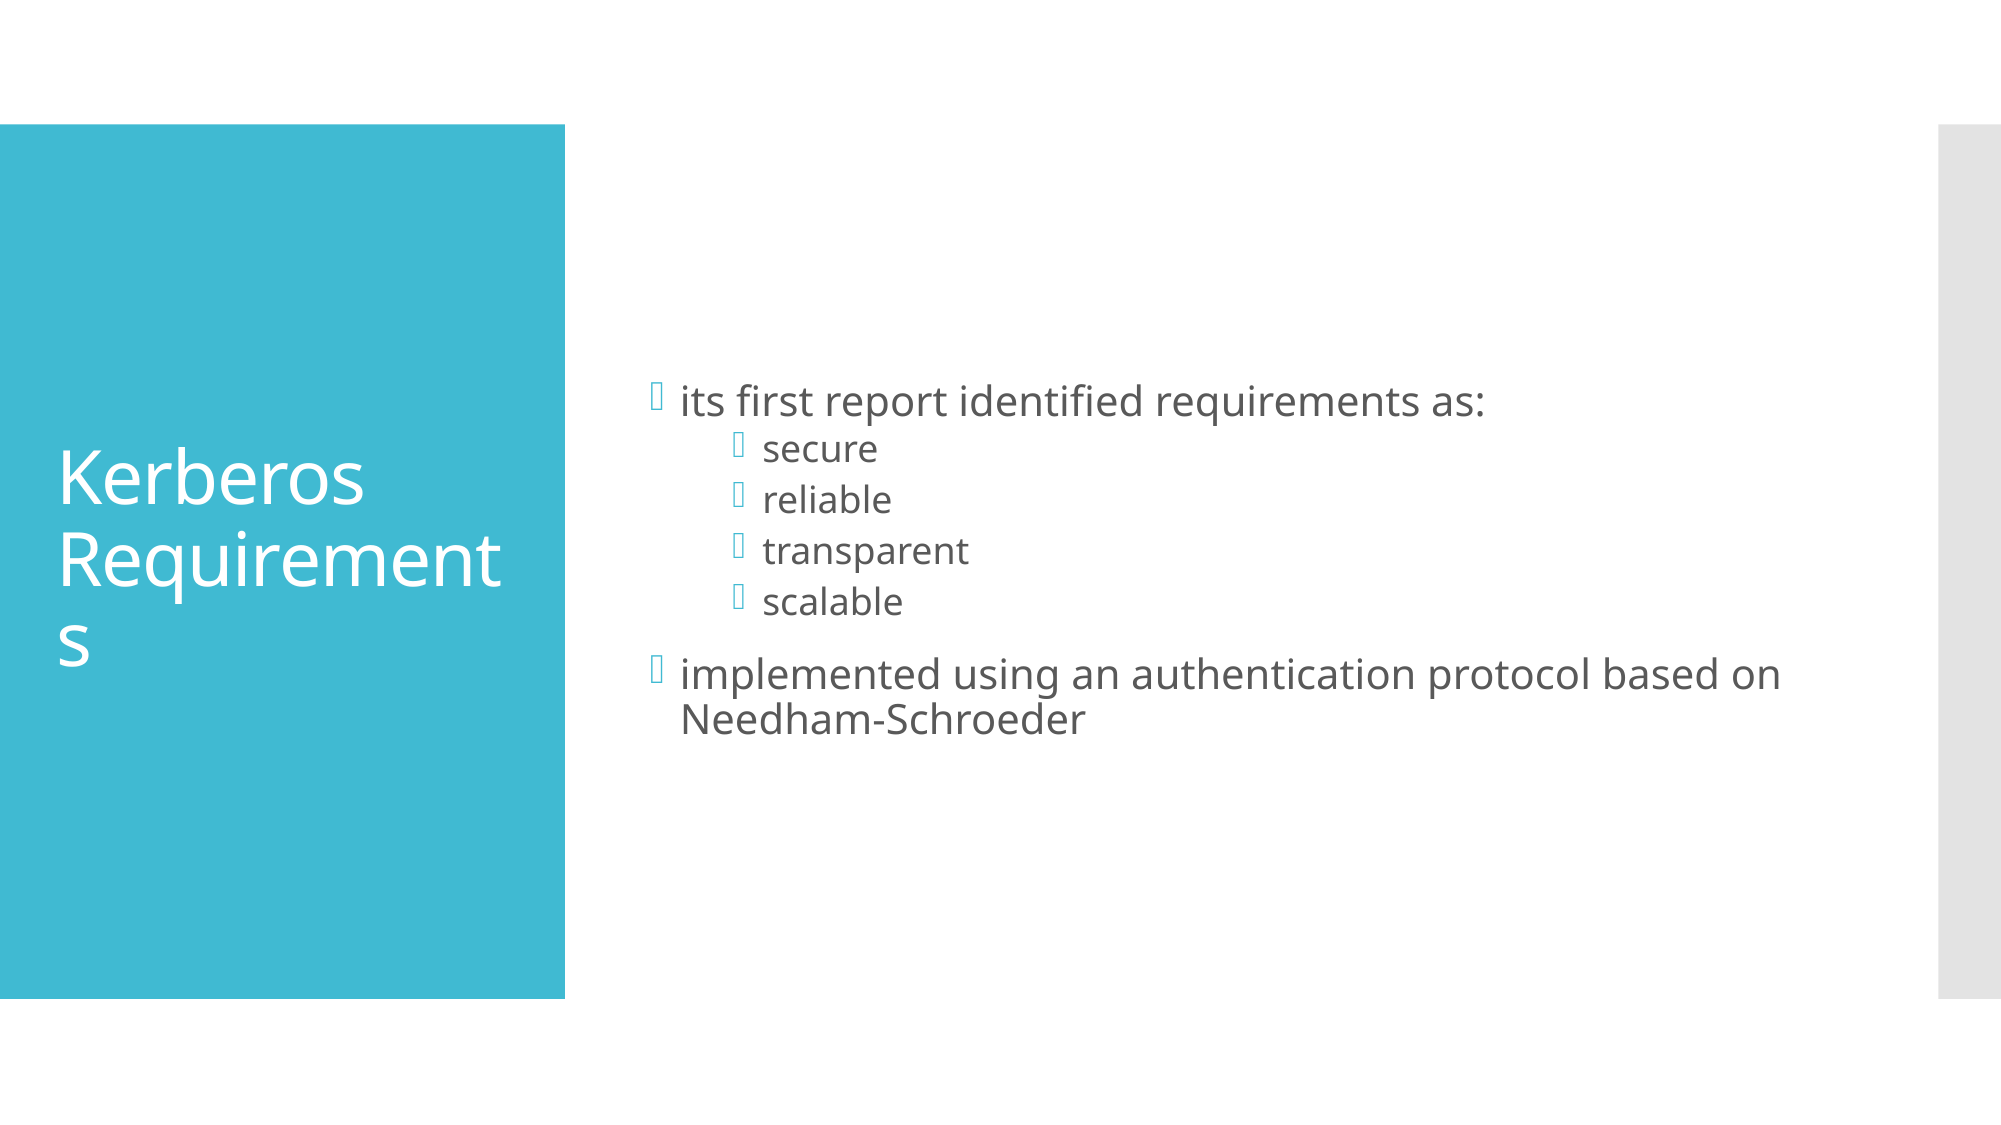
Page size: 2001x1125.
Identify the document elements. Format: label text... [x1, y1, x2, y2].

title Kerberos Requirements [41, 184, 525, 940]
list its first report identified requirements as: secure reliable transparent scalable implemented using an authentication protocol based on Needham-Schroeder [634, 141, 1835, 982]
